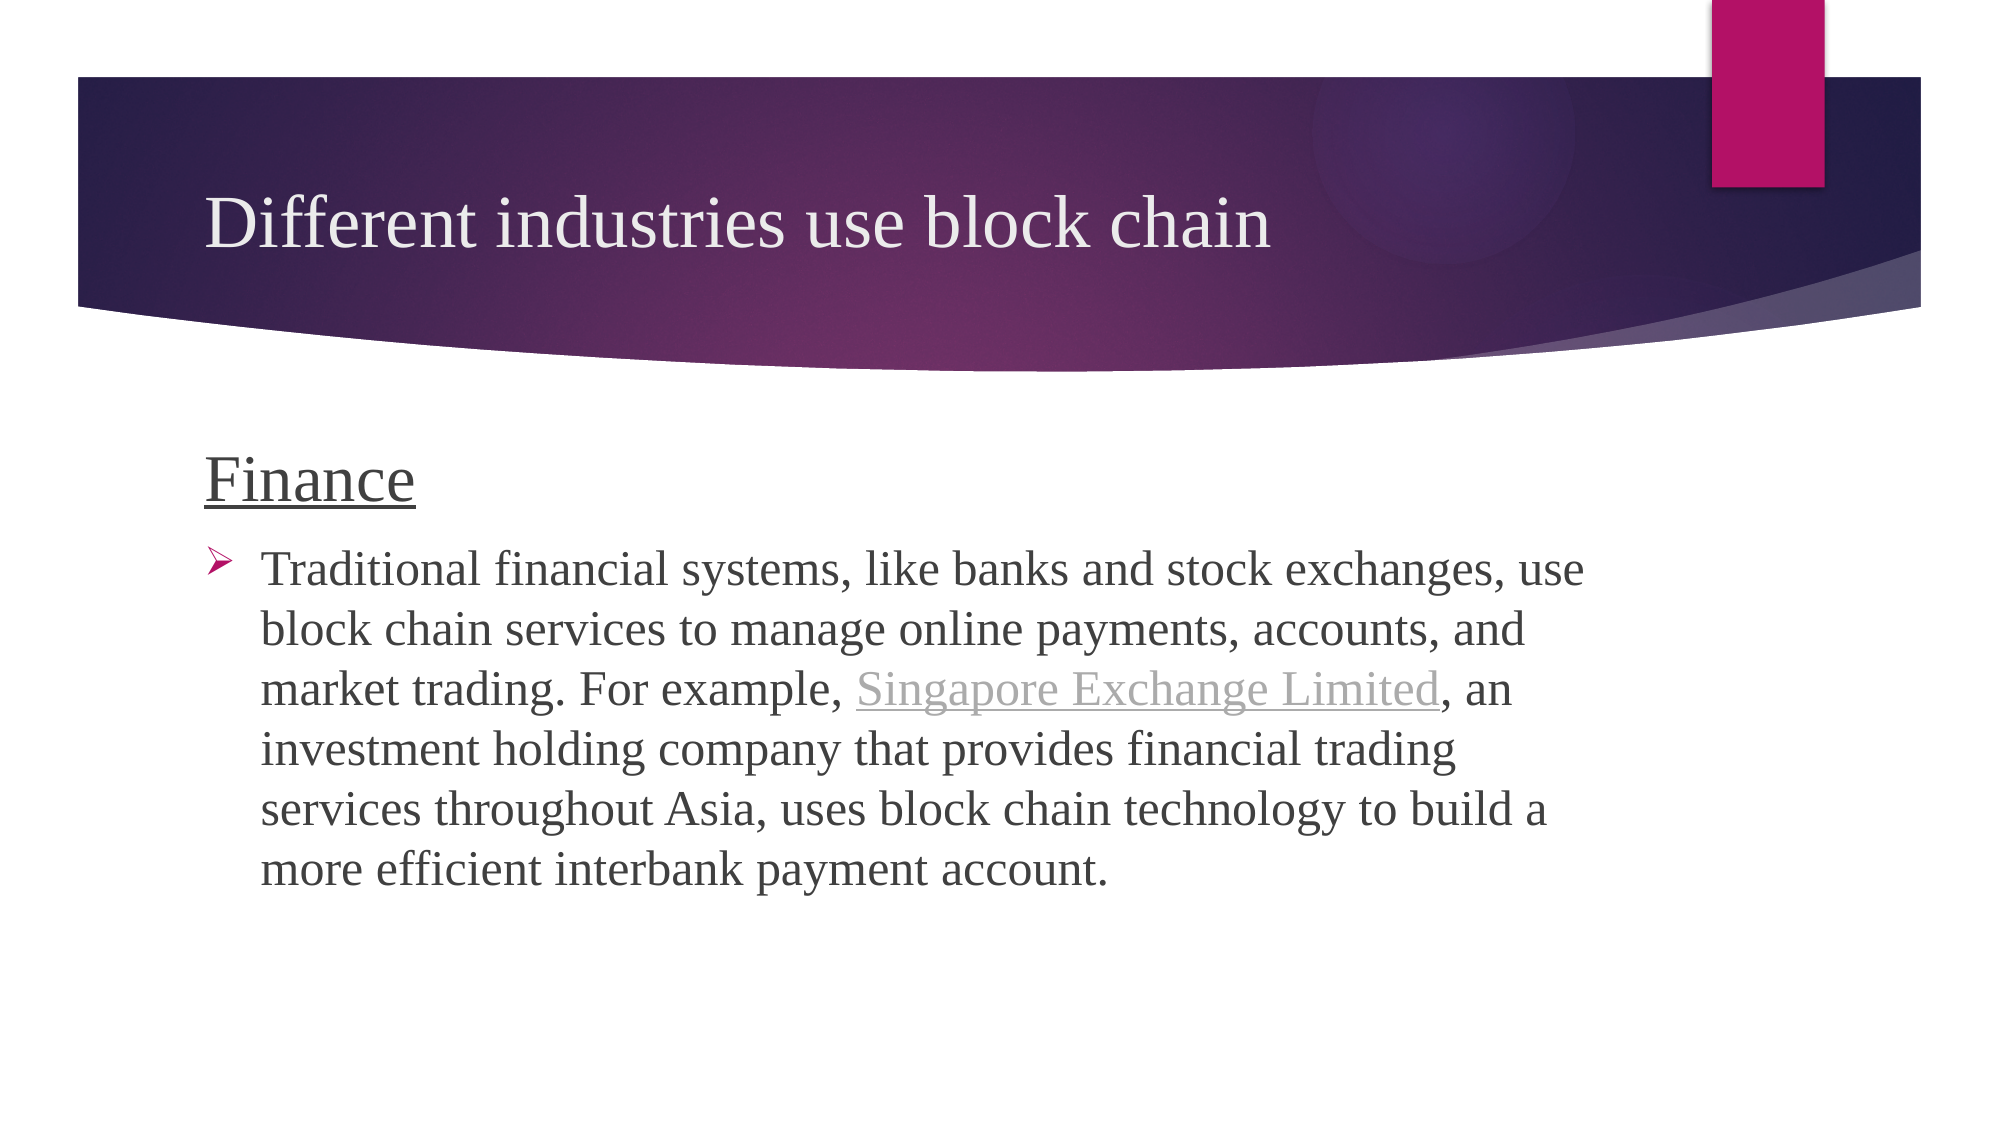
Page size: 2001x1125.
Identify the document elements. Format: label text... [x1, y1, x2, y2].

list Finance Traditional financial systems, like banks and stock exchanges, use block chain services to manage online payments, accounts, and market trading. For example, Singapore Exchange Limited, an investment holding company that provides financial trading services throughout Asia, uses block chain technology to build a more efficient interbank payment account. [189, 427, 1638, 988]
title Different industries use block chain [189, 159, 1627, 276]
